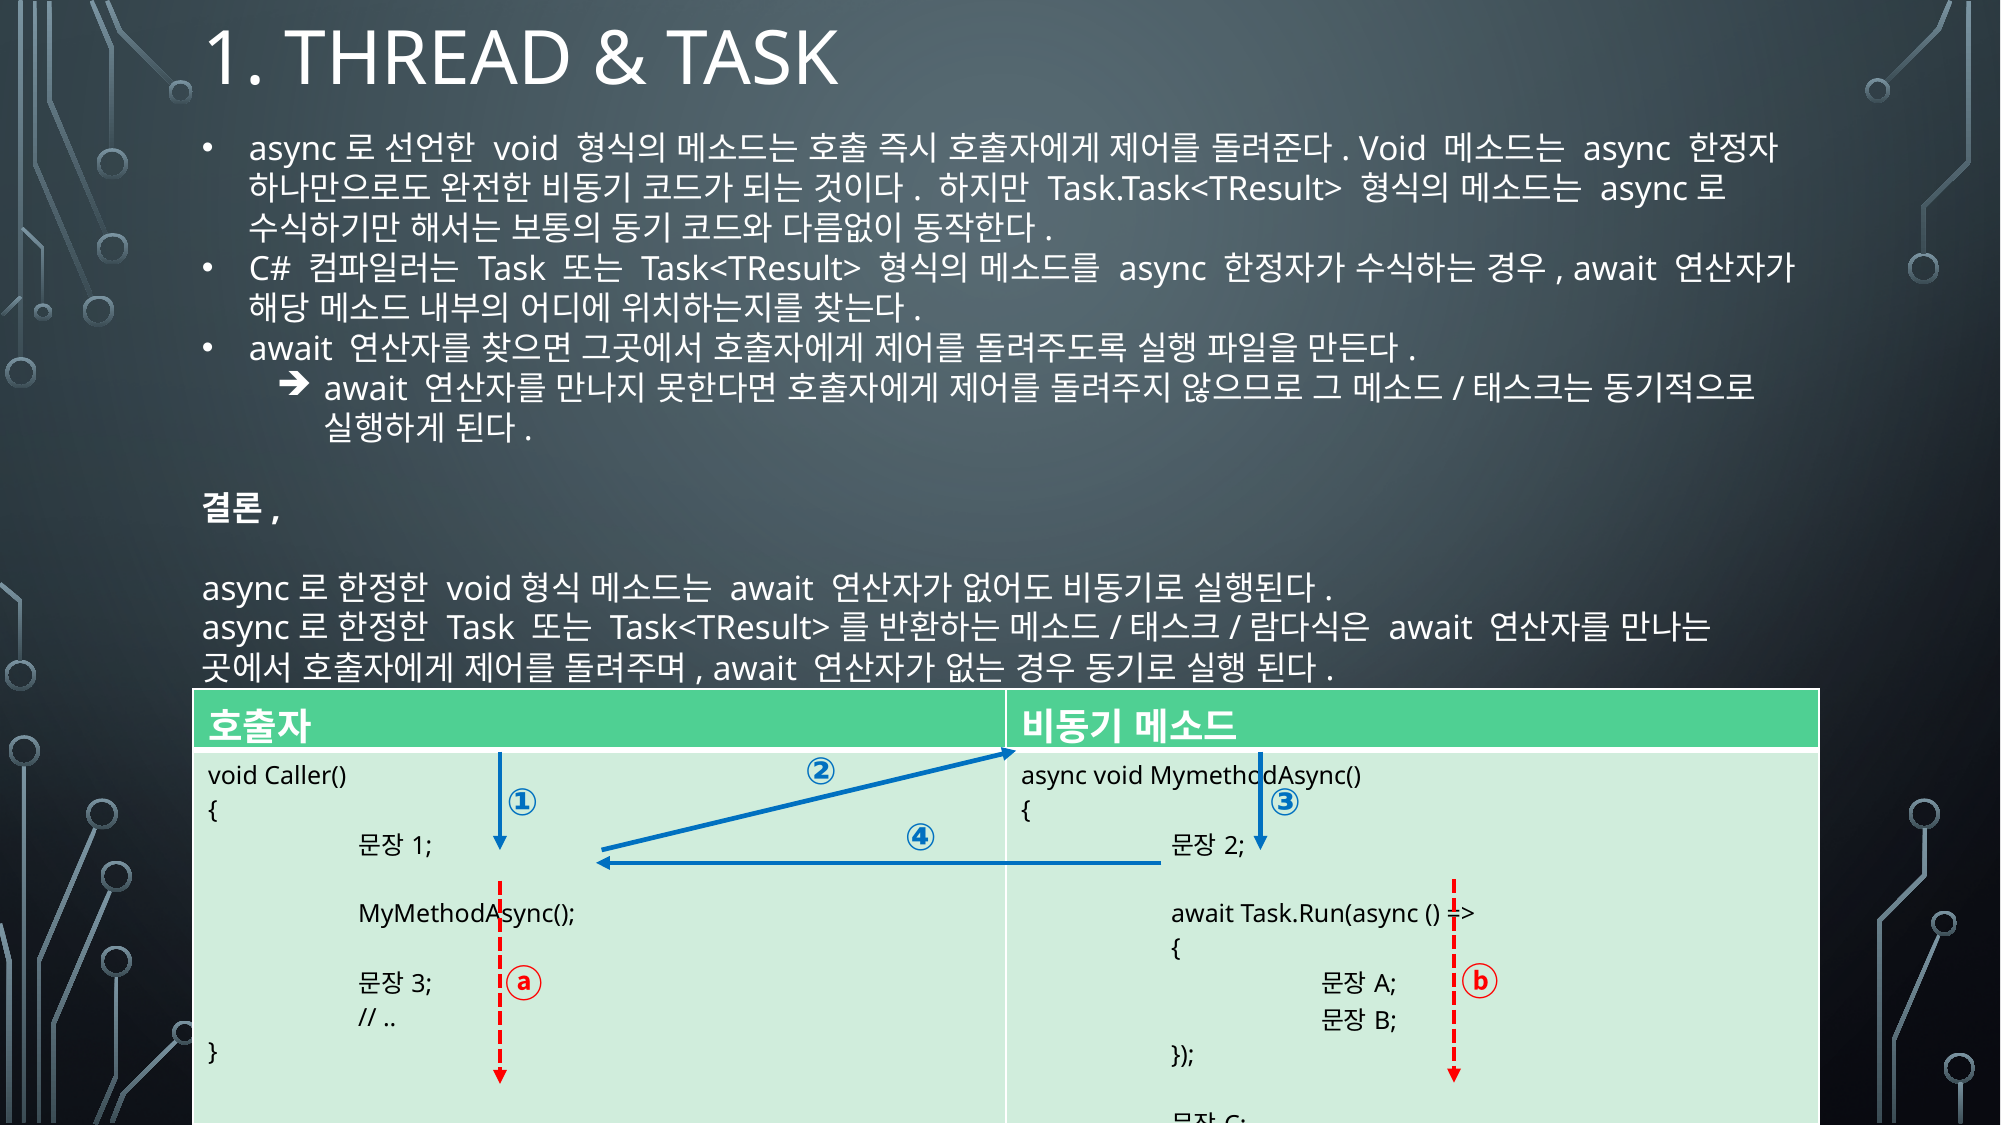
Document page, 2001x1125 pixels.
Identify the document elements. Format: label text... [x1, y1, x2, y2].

text_box ② [790, 739, 852, 750]
text_box ① [501, 770, 554, 831]
table_header 비동기 메소드 [1007, 690, 1818, 747]
text_box ⓑ [1446, 950, 1453, 1011]
text_box ④ [890, 851, 952, 862]
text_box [601, 750, 1017, 851]
table_header 호출자 [194, 690, 1005, 747]
title 1. Thread & task [187, 0, 1813, 121]
text_box async로 선언한 void 형식의 메소드는 호출 즉시 호출자에게 제어를 돌려준다. Void 메소드는 async 한정자 하나만으로도 완전한 비동기 코드가 되는 것이다. 하지만 Task.Task<TResult> 형식의 메소드는 async로 수식하기만 해서는 보통의 동기 코드와 다름없이 동작한다. C# 컴파일러는 Task 또는 Task<TResult> 형식의 메소드를 async 한정자가 수식하는 경우, await 연산자가 해당 메소드 내부의 어디에 위치하는지를 찾는다. await 연산자를 찾으면 그곳에서 호출자에게 제어를 돌려주도록 실행 파일을 만든다. await 연산자를 만나지 못한다면 호출자에게 제어를 돌려주지 않으므로 그 메소드/태스크는 동기적으로 실행하게 된다. 결론, async로 한정한 void형식 메소드는 await 연산자가 없어도 비동기로 실행된다. async로 한정한 Task 또는 Task<TResult>를 반환하는 메소드/태스크/람다식은 await 연산자를 만나는 곳에서 호출자에게 제어를 돌려주며, await 연산자가 없는 경우 동기로 실행 된다. [187, 120, 1812, 694]
table_cell void Caller() { 문장1; MyMethodAsync(); 문장3; // .. } [194, 753, 1005, 1123]
text_box ⓐ [490, 952, 499, 1013]
text_box ③ [1261, 770, 1316, 831]
text_box ⓐ [501, 952, 558, 1013]
text_box ③ [1254, 770, 1260, 831]
text_box ⓑ [1455, 950, 1514, 1011]
text_box ① [491, 770, 499, 831]
table_cell async void MymethodAsync() { 문장2; await Task.Run(async () => { 문장A; 문장B; }); 문장C; } [1007, 753, 1818, 1123]
